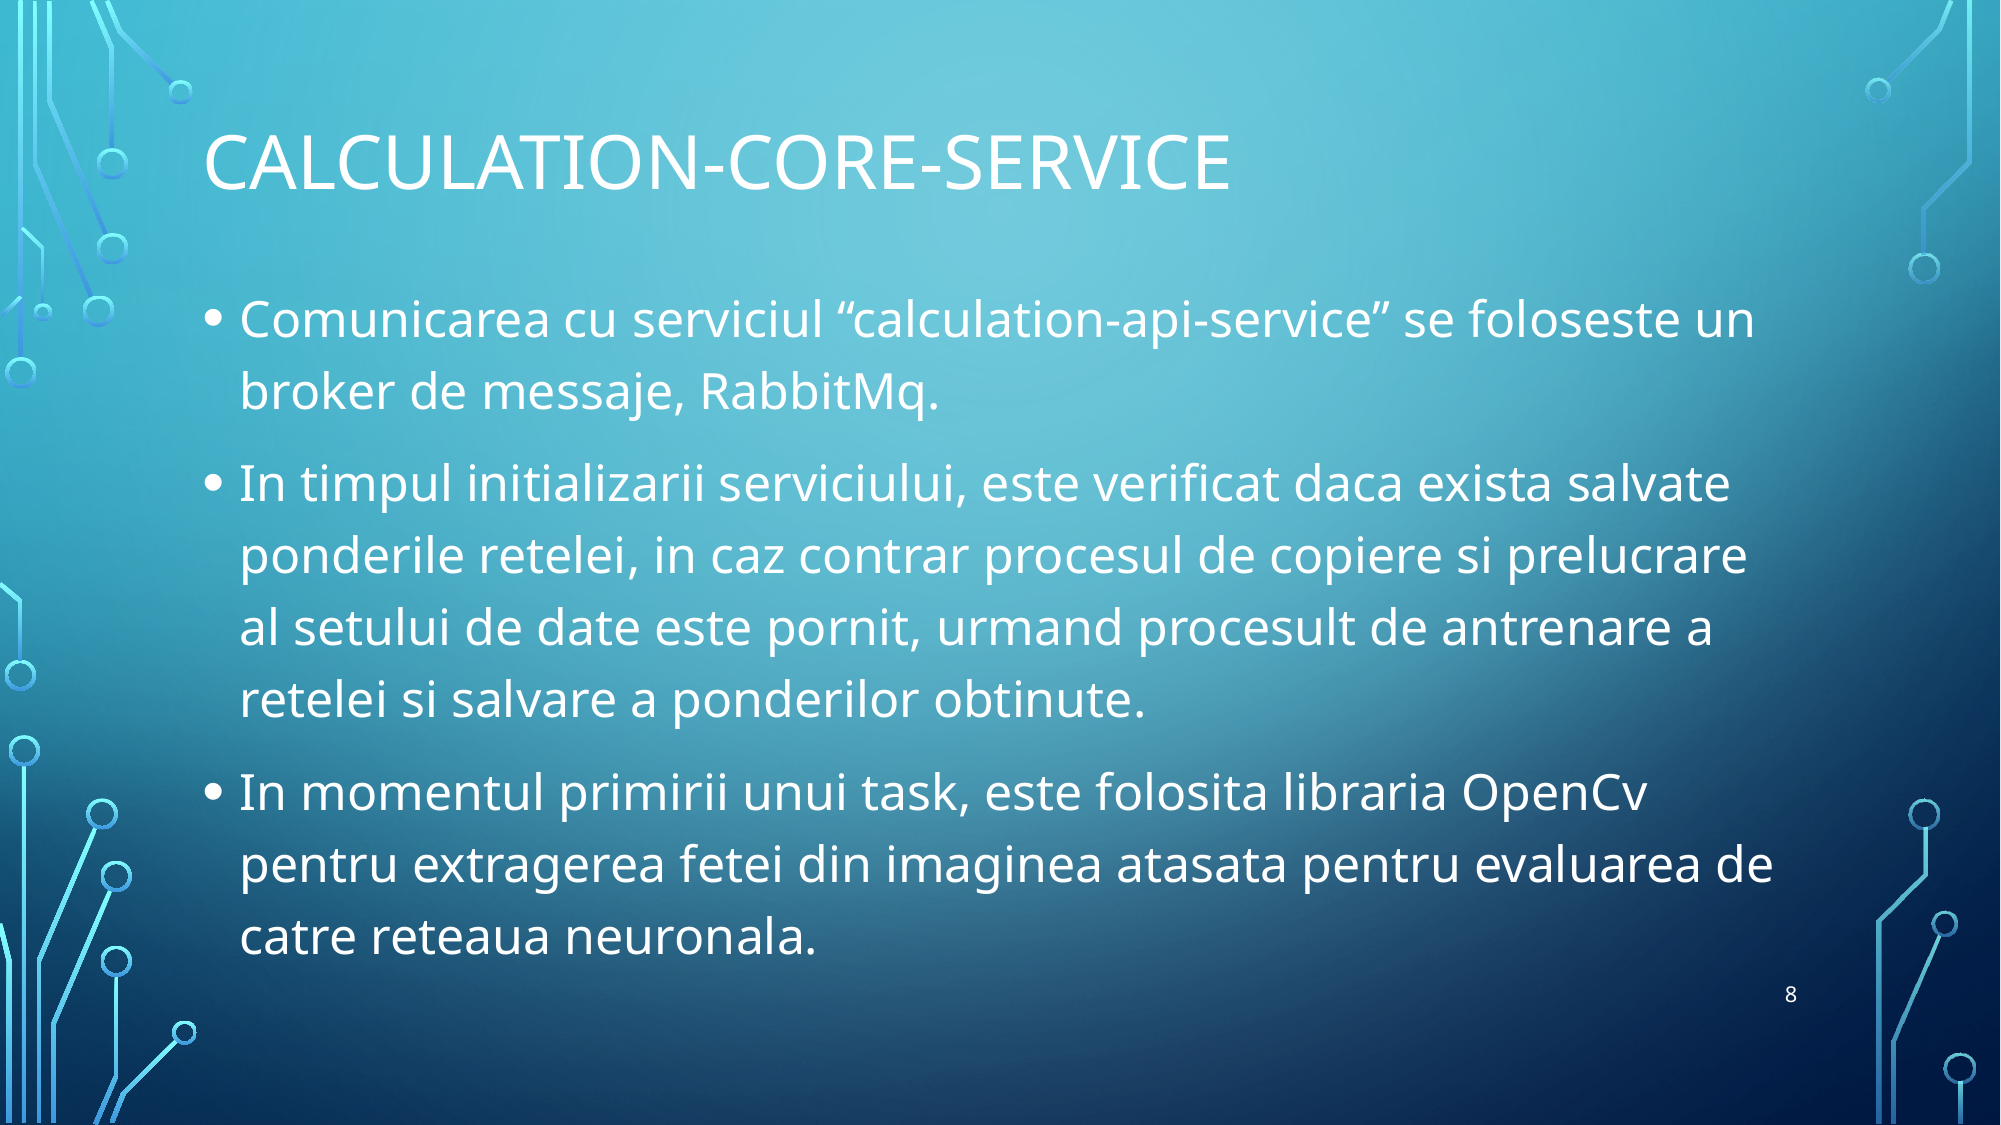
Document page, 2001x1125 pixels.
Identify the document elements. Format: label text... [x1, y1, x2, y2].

title Calculation-core-service [187, 101, 1813, 230]
list Comunicarea cu serviciul “calculation-api-service” se foloseste un broker de messaje, RabbitMq. In timpul initializarii serviciului, este verificat daca exista salvate ponderile retelei, in caz contrar procesul de copiere si prelucrare al setului de date este pornit, urmand procesult de antrenare a retelei si salvare a ponderilor obtinute. In momentul primirii unui task, este folosita libraria OpenCv pentru extragerea fetei din imaginea atasata pentru evaluarea de catre reteaua neuronala. [187, 267, 1813, 950]
slide_number 8 [1685, 965, 1813, 1025]
